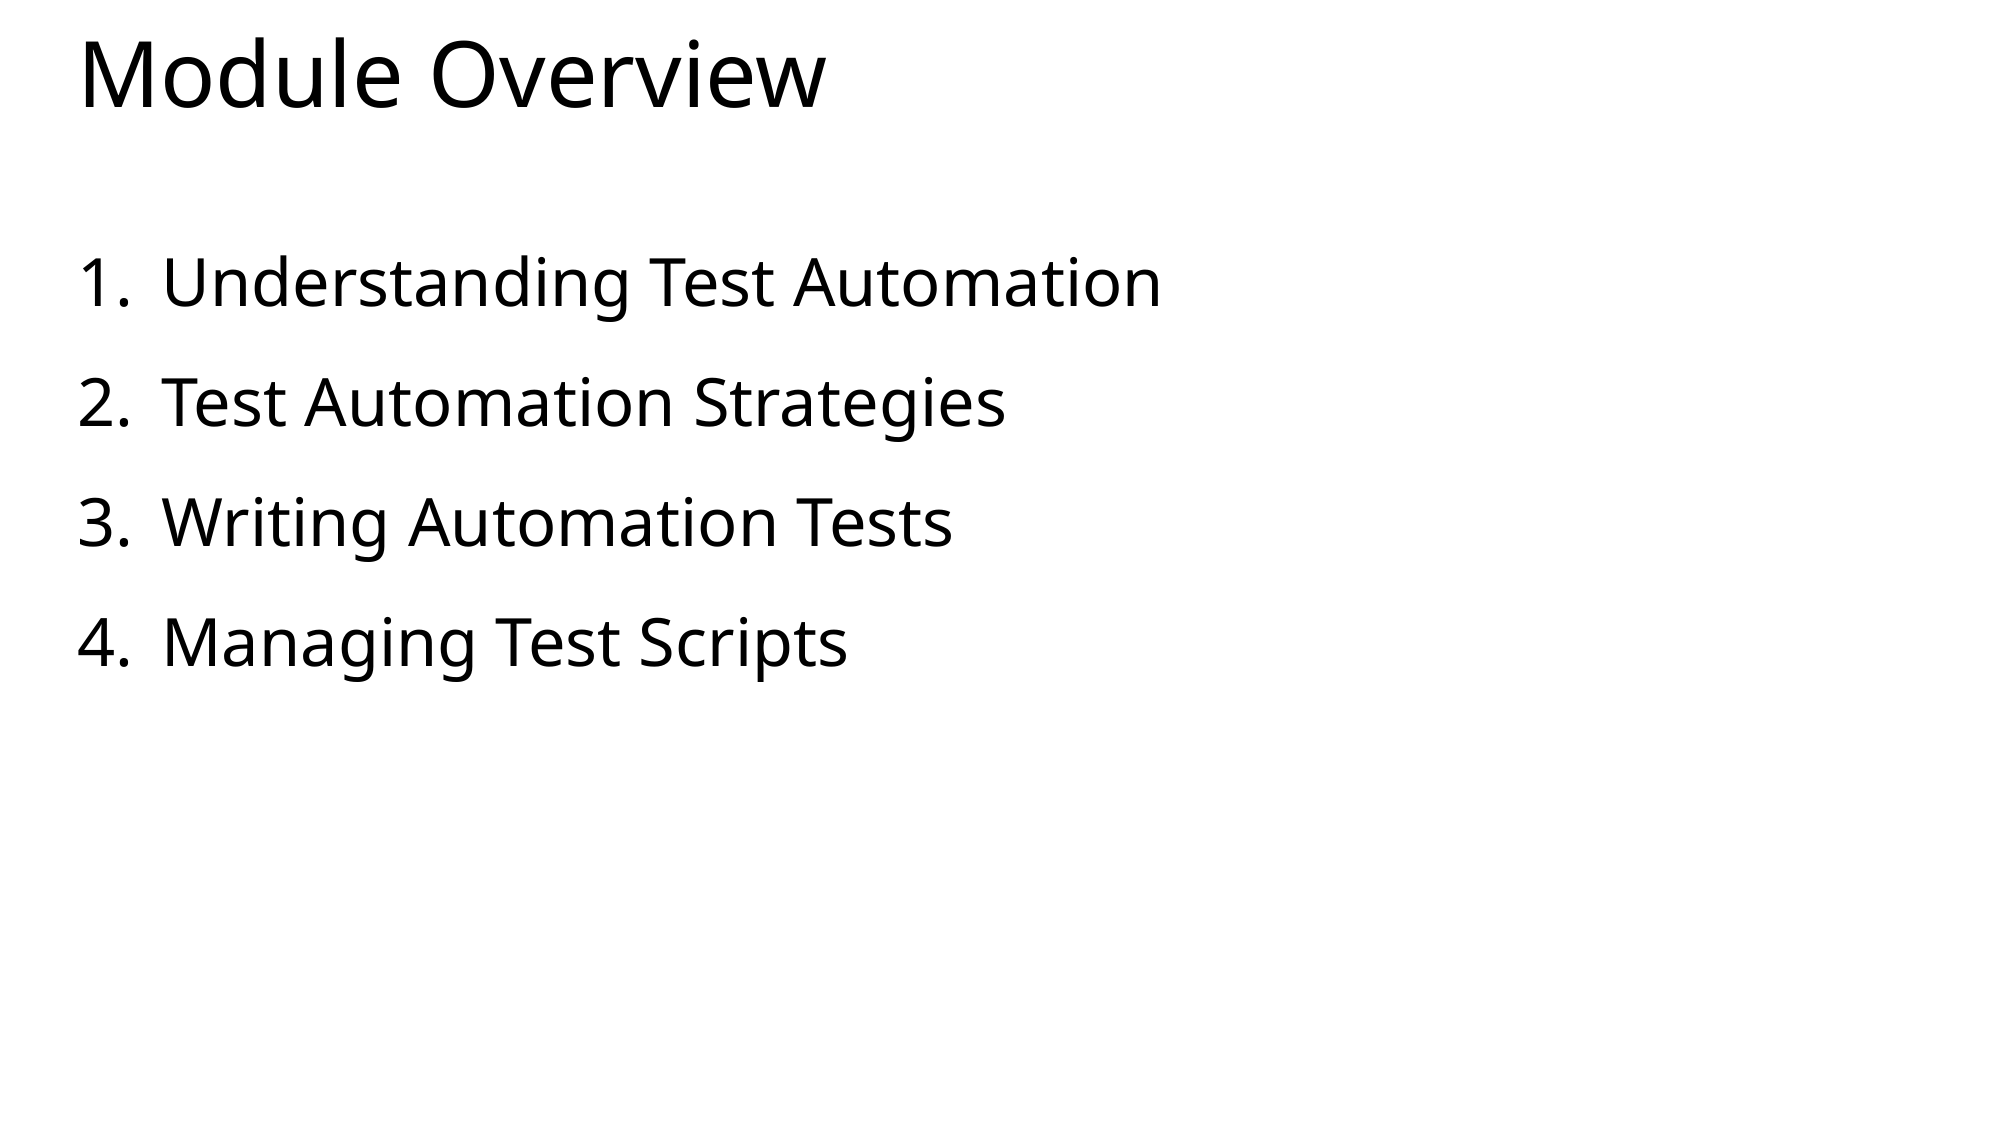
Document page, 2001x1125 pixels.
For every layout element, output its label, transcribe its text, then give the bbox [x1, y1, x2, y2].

title Module Overview [62, 29, 1953, 205]
list Understanding Test Automation Test Automation Strategies Writing Automation Tests Managing Test Scripts [62, 227, 1953, 1096]
